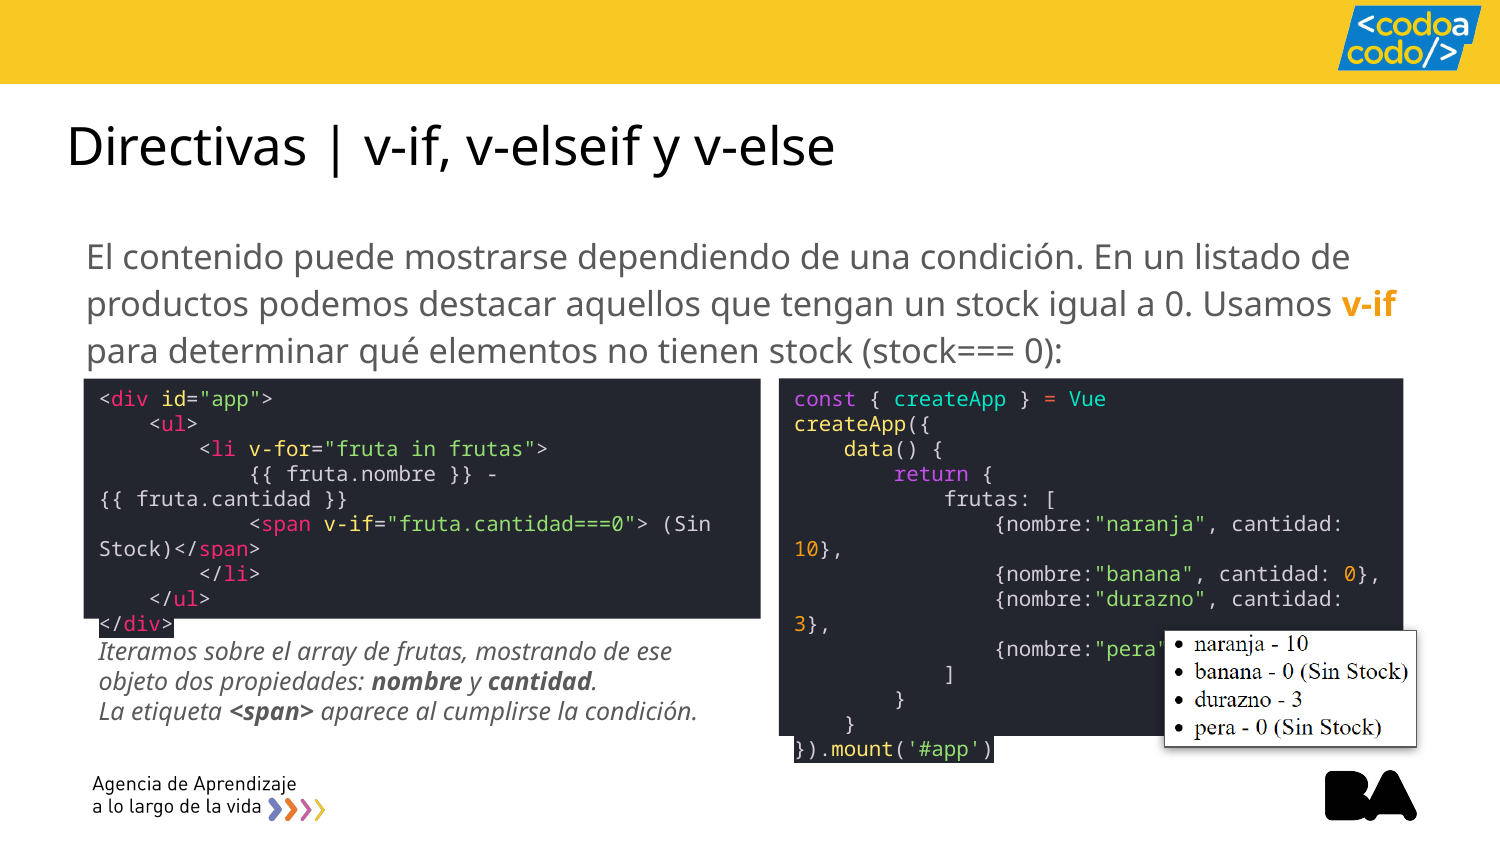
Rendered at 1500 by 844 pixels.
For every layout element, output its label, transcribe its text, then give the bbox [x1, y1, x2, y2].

picture [70, 759, 344, 835]
picture [1337, 5, 1482, 71]
picture [1164, 630, 1417, 747]
title Directivas | v-if, v-elseif y v-else [51, 98, 1446, 192]
text_box Iteramos sobre el array de frutas, mostrando de ese objeto dos propiedades: nombre y cantidad. La etiqueta <span> aparece al cumplirse la condición. [83, 620, 761, 741]
text_box <div id="app"> <ul> <li v-for="fruta in frutas"> {{ fruta.nombre }} - {{ fruta.cantidad }} <span v-if="fruta.cantidad===0"> (Sin Stock)</span> </li> </ul> </div> [83, 378, 761, 619]
picture [1325, 770, 1417, 821]
list El contenido puede mostrarse dependiendo de una condición. En un listado de productos podemos destacar aquellos que tengan un stock igual a 0. Usamos v-if para determinar qué elementos no tienen stock (stock=== 0): [70, 214, 1446, 759]
text_box const { createApp } = Vue createApp({ data() { return { frutas: [ {nombre:"naranja", cantidad: 10}, {nombre:"banana", cantidad: 0}, {nombre:"durazno", cantidad: 3}, {nombre:"pera", cantidad: 0} ] } } }).mount('#app') [778, 378, 1404, 736]
